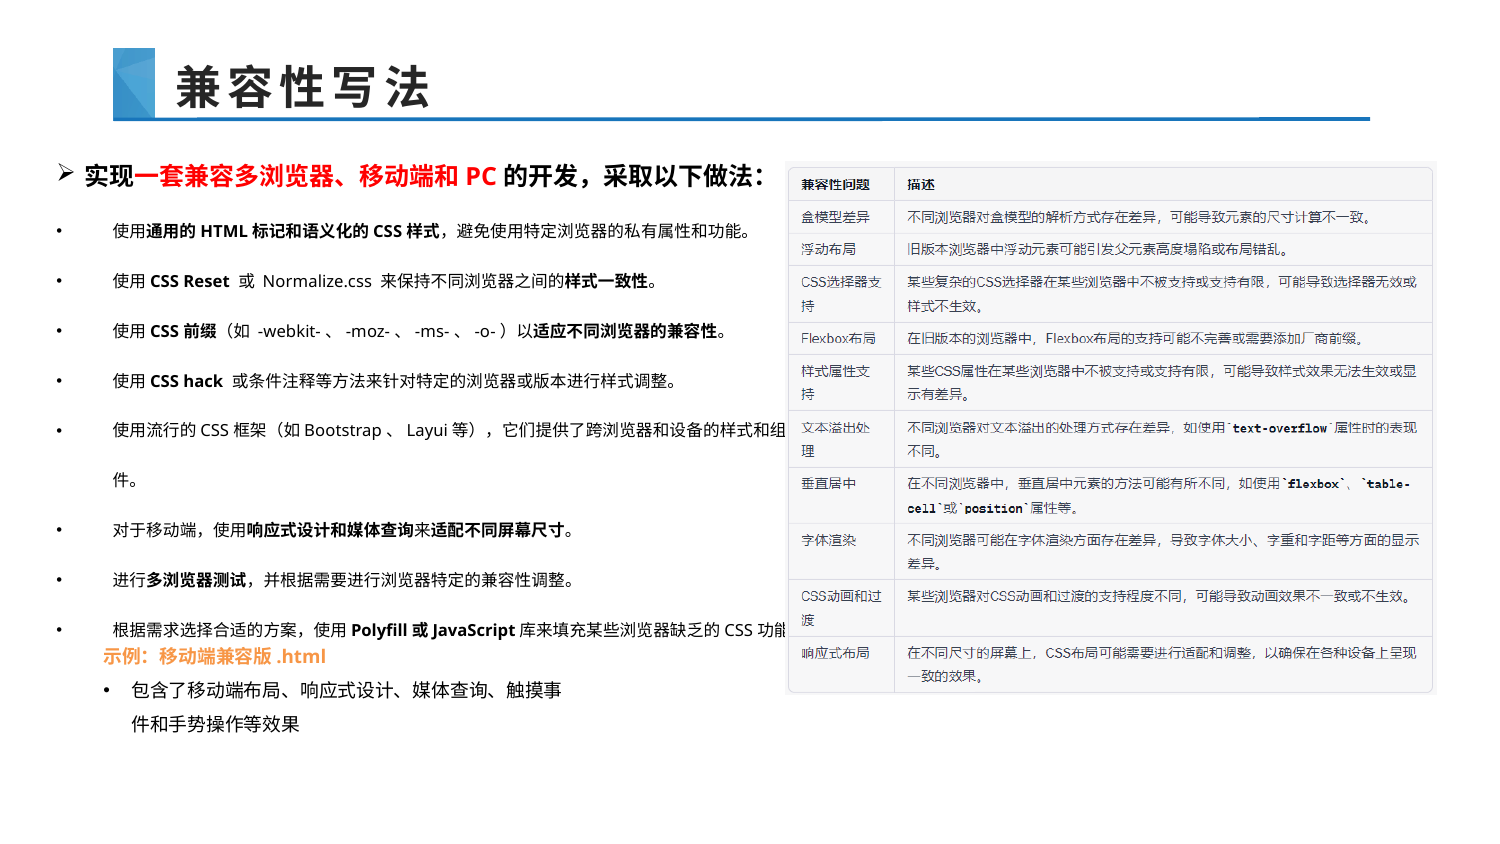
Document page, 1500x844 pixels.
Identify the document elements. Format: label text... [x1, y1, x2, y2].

picture [785, 161, 1437, 695]
picture [113, 48, 155, 117]
text_box 实现一套兼容多浏览器、移动端和PC的开发，采取以下做法： 使用通用的HTML标记和语义化的CSS样式，避免使用特定浏览器的私有属性和功能。 使用CSS Reset 或 Normalize.css 来保持不同浏览器之间的样式一致性。 使用CSS前缀（如 -webkit-、-moz-、-ms-、-o-）以适应不同浏览器的兼容性。 使用CSS hack 或条件注释等方法来针对特定的浏览器或版本进行样式调整。 使用流行的CSS框架（如Bootstrap、Layui等），它们提供了跨浏览器和设备的样式和组件。 对于移动端，使用响应式设计和媒体查询来适配不同屏幕尺寸。 进行多浏览器测试，并根据需要进行浏览器特定的兼容性调整。 根据需求选择合适的方案，使用Polyfill或JavaScript库来填充某些浏览器缺乏的CSS功能。 [41, 138, 806, 648]
title 兼容性写法 [160, 50, 967, 122]
text_box 示例：移动端兼容版.html 包含了移动端布局、响应式设计、媒体查询、触摸事件和手势操作等效果 [88, 626, 589, 743]
